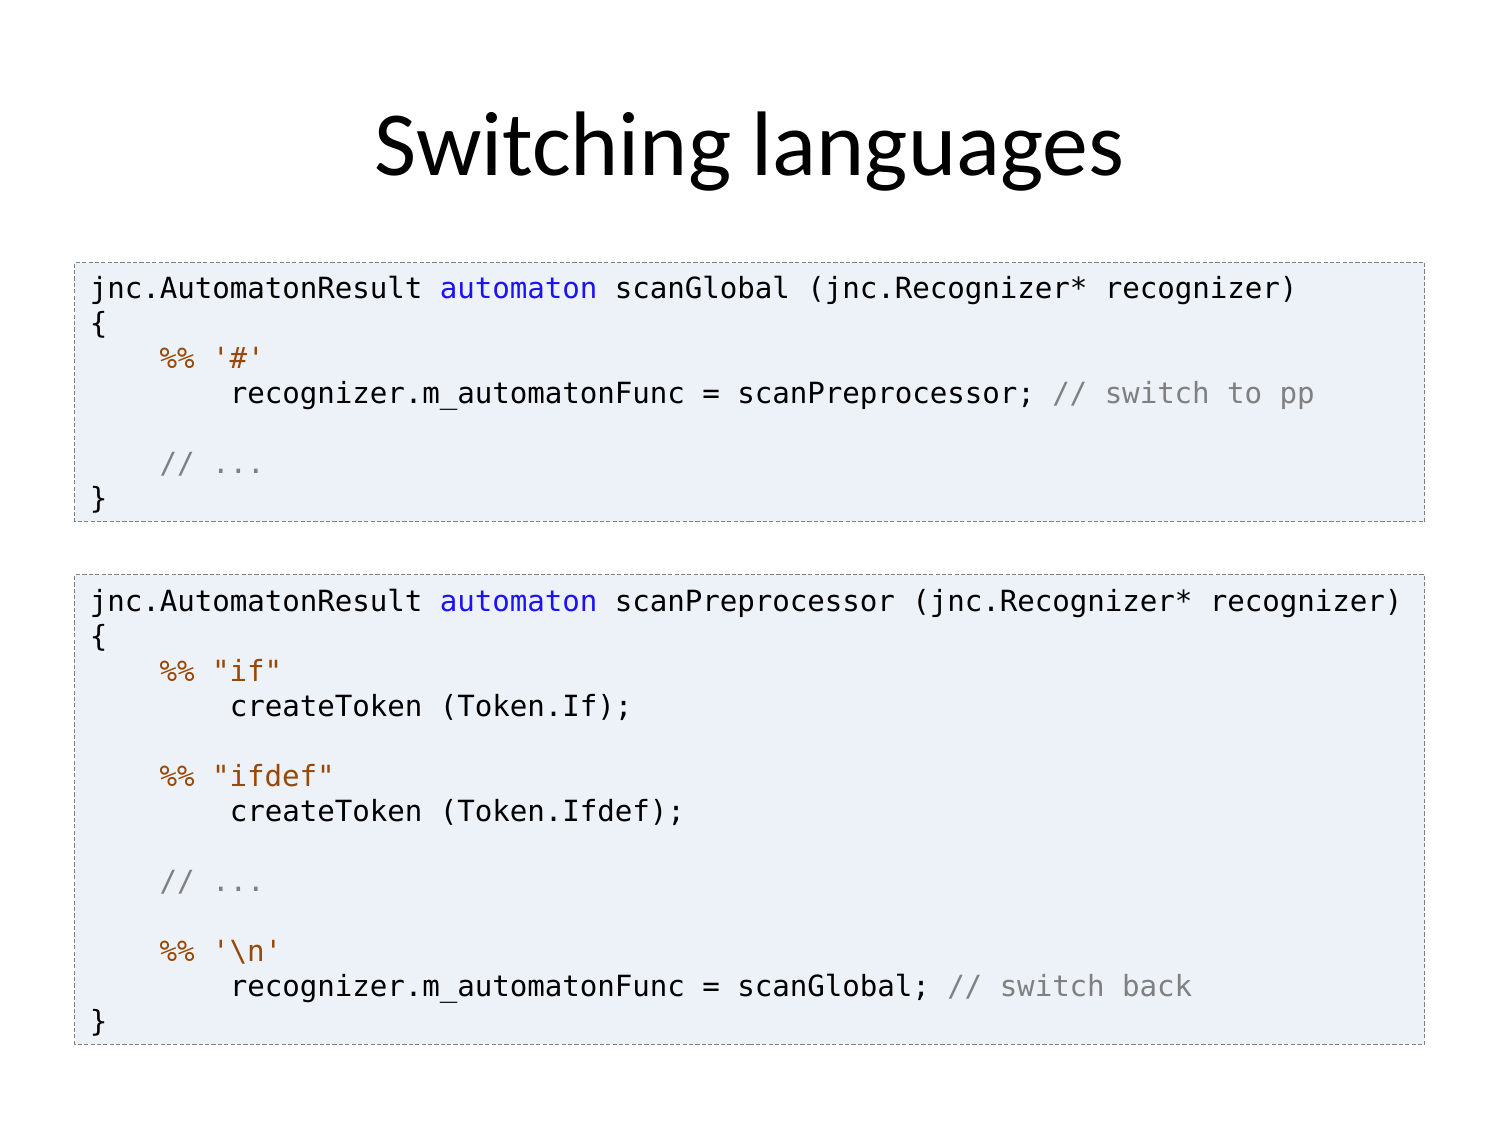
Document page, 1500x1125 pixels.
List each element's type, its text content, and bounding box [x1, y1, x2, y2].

text_box jnc.AutomatonResult automaton scanPreprocessor (jnc.Recognizer* recognizer) { %% "if" createToken (Token.If); %% "ifdef" createToken (Token.Ifdef); // ... %% '\n' recognizer.m_automatonFunc = scanGlobal; // switch back } [74, 574, 1425, 1045]
title Switching languages [75, 45, 1425, 233]
text_box jnc.AutomatonResult automaton scanGlobal (jnc.Recognizer* recognizer) { %% '#' recognizer.m_automatonFunc = scanPreprocessor; // switch to pp // ... } [74, 262, 1425, 522]
